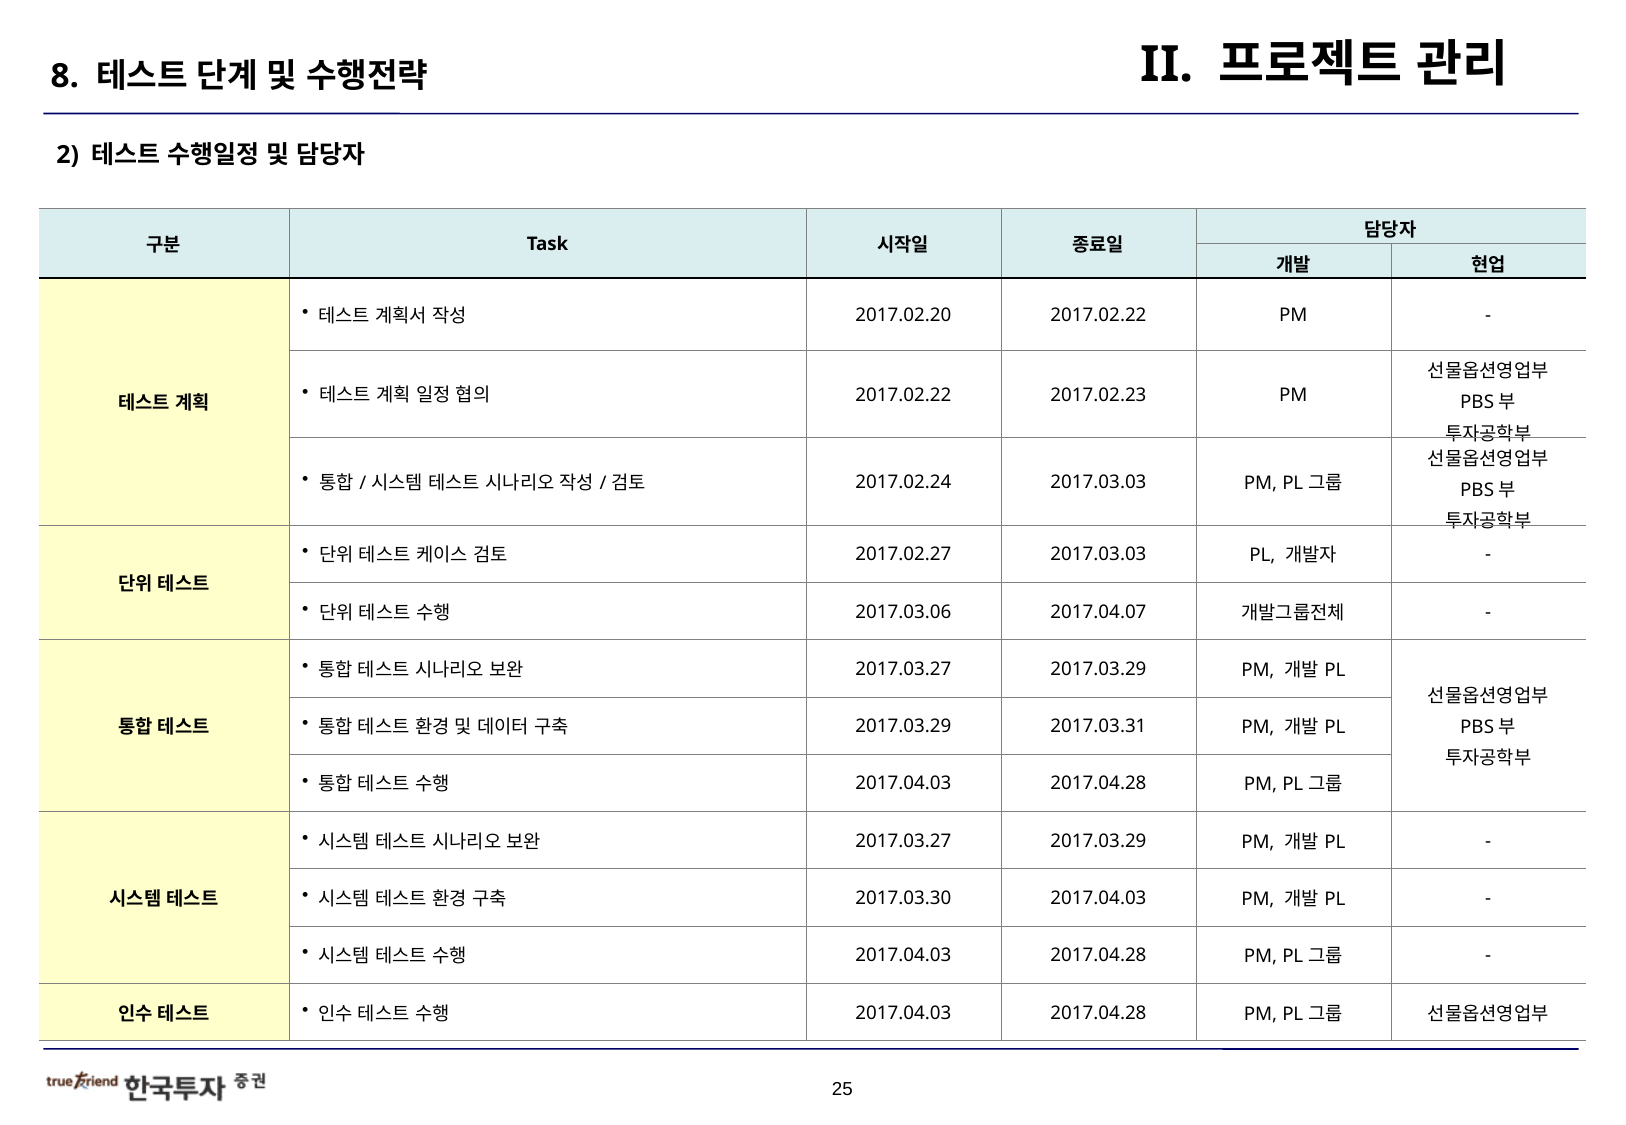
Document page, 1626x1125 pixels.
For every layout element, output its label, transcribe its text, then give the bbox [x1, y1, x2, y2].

table_cell 2017.03.29 [807, 698, 1001, 754]
table_cell - [1392, 279, 1586, 350]
table_cell - [1392, 812, 1586, 868]
table_cell 시스템 테스트 시나리오 보완 [290, 812, 806, 868]
table_cell 인수 테스트 수행 [290, 984, 806, 1040]
table_cell 개발 [1197, 244, 1391, 277]
table_cell PM, 개발PL [1197, 640, 1391, 697]
table_cell 2017.03.03 [1002, 526, 1196, 582]
table_cell PM [1197, 279, 1391, 350]
table_cell - [1392, 869, 1586, 926]
table_cell 시스템 테스트 환경 구축 [290, 869, 806, 926]
table_cell 2017.03.31 [1002, 698, 1196, 754]
table_cell 2017.03.29 [1002, 812, 1196, 868]
table_cell 2017.04.07 [1002, 583, 1196, 639]
table_cell 2017.02.20 [807, 279, 1001, 350]
table_cell 2017.02.22 [1002, 279, 1196, 350]
table_cell 2017.04.28 [1002, 755, 1196, 811]
table_cell 인수 테스트 [39, 984, 289, 1040]
table_header 담당자 [1197, 209, 1586, 243]
table_cell PM, 개발PL [1197, 812, 1391, 868]
table_cell 단위 테스트 케이스 검토 [290, 526, 806, 582]
table_cell 2017.02.27 [807, 526, 1001, 582]
table_cell 단위 테스트 수행 [290, 583, 806, 639]
table_cell 2017.04.03 [807, 984, 1001, 1040]
table_cell 통합/시스템 테스트 시나리오 작성/검토 [290, 438, 806, 525]
table_cell 2017.03.27 [807, 812, 1001, 868]
table_cell 테스트 계획 일정 협의 [290, 351, 806, 437]
table_cell 통합 테스트 [39, 640, 289, 811]
table_cell PM, PL그룹 [1197, 438, 1391, 525]
table_cell 2017.04.03 [1002, 869, 1196, 926]
table_cell PL, 개발자 [1197, 526, 1391, 582]
table_header 구분 [39, 209, 289, 277]
table_cell 선물옵션영업부 PBS부 투자공학부 [1392, 640, 1586, 811]
table_cell 테스트 계획서 작성 [290, 279, 806, 350]
table_cell 2017.04.28 [1002, 927, 1196, 983]
table_cell - [1392, 583, 1586, 639]
table_cell 2017.04.28 [1002, 984, 1196, 1040]
table_cell 2017.03.29 [1002, 640, 1196, 697]
table_cell 2017.02.24 [807, 438, 1001, 525]
table_cell - [1392, 927, 1586, 983]
picture [44, 1070, 267, 1104]
table_cell 2017.03.03 [1002, 438, 1196, 525]
text_box 8. 테스트 단계 및 수행전략 [50, 53, 625, 94]
table_cell PM, 개발PL [1197, 869, 1391, 926]
table_cell PM, PL그룹 [1197, 927, 1391, 983]
table_cell 선물옵션영업부 [1392, 984, 1586, 1040]
table_header 종료일 [1002, 209, 1196, 277]
table_cell 통합 테스트 수행 [290, 755, 806, 811]
table_cell PM, PL그룹 [1197, 984, 1391, 1040]
table_cell 2017.04.03 [807, 927, 1001, 983]
table_cell 2017.02.22 [807, 351, 1001, 437]
table_cell PM [1197, 351, 1391, 437]
table_cell 2017.03.30 [807, 869, 1001, 926]
table_cell 테스트 계획 [39, 279, 289, 525]
table_cell PM, 개발PL [1197, 698, 1391, 754]
table_header 시작일 [807, 209, 1001, 277]
table_cell 선물옵션영업부 PBS부 투자공학부 [1392, 438, 1586, 525]
table_cell 2017.03.27 [807, 640, 1001, 697]
table_cell 시스템 테스트 [39, 812, 289, 983]
table_cell PM, PL그룹 [1197, 755, 1391, 811]
table_cell 2017.03.06 [807, 583, 1001, 639]
table_cell 통합 테스트 환경 및 데이터 구축 [290, 698, 806, 754]
table_cell - [1392, 526, 1586, 582]
table_cell 시스템 테스트 수행 [290, 927, 806, 983]
table_cell 선물옵션영업부 PBS부 투자공학부 [1392, 351, 1586, 437]
table_cell 2017.04.03 [807, 755, 1001, 811]
text_box II. 프로젝트 관리 [1140, 18, 1563, 106]
table_cell 개발그룹전체 [1197, 583, 1391, 639]
table_header Task [290, 209, 806, 277]
table_cell 현업 [1392, 244, 1586, 277]
table_cell 단위 테스트 [39, 526, 289, 639]
table_cell 2017.02.23 [1002, 351, 1196, 437]
text_box 2) 테스트 수행일정 및 담당자 [56, 136, 1554, 169]
table_cell 통합 테스트 시나리오 보완 [290, 640, 806, 697]
